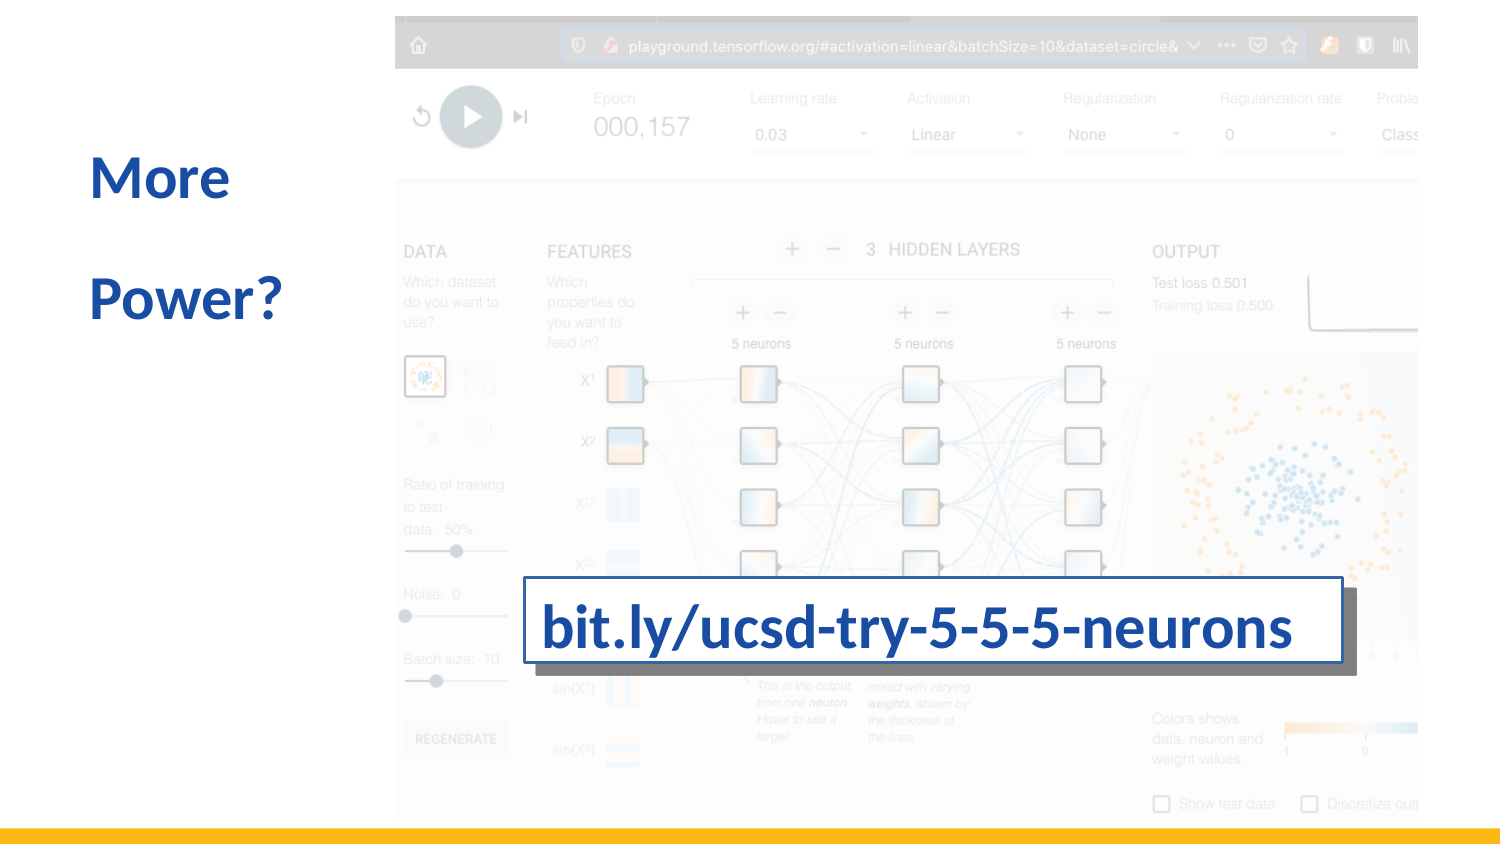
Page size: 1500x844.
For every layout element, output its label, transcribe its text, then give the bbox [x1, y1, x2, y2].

text_box More Power? [75, 0, 1425, 423]
picture [395, 16, 1418, 821]
